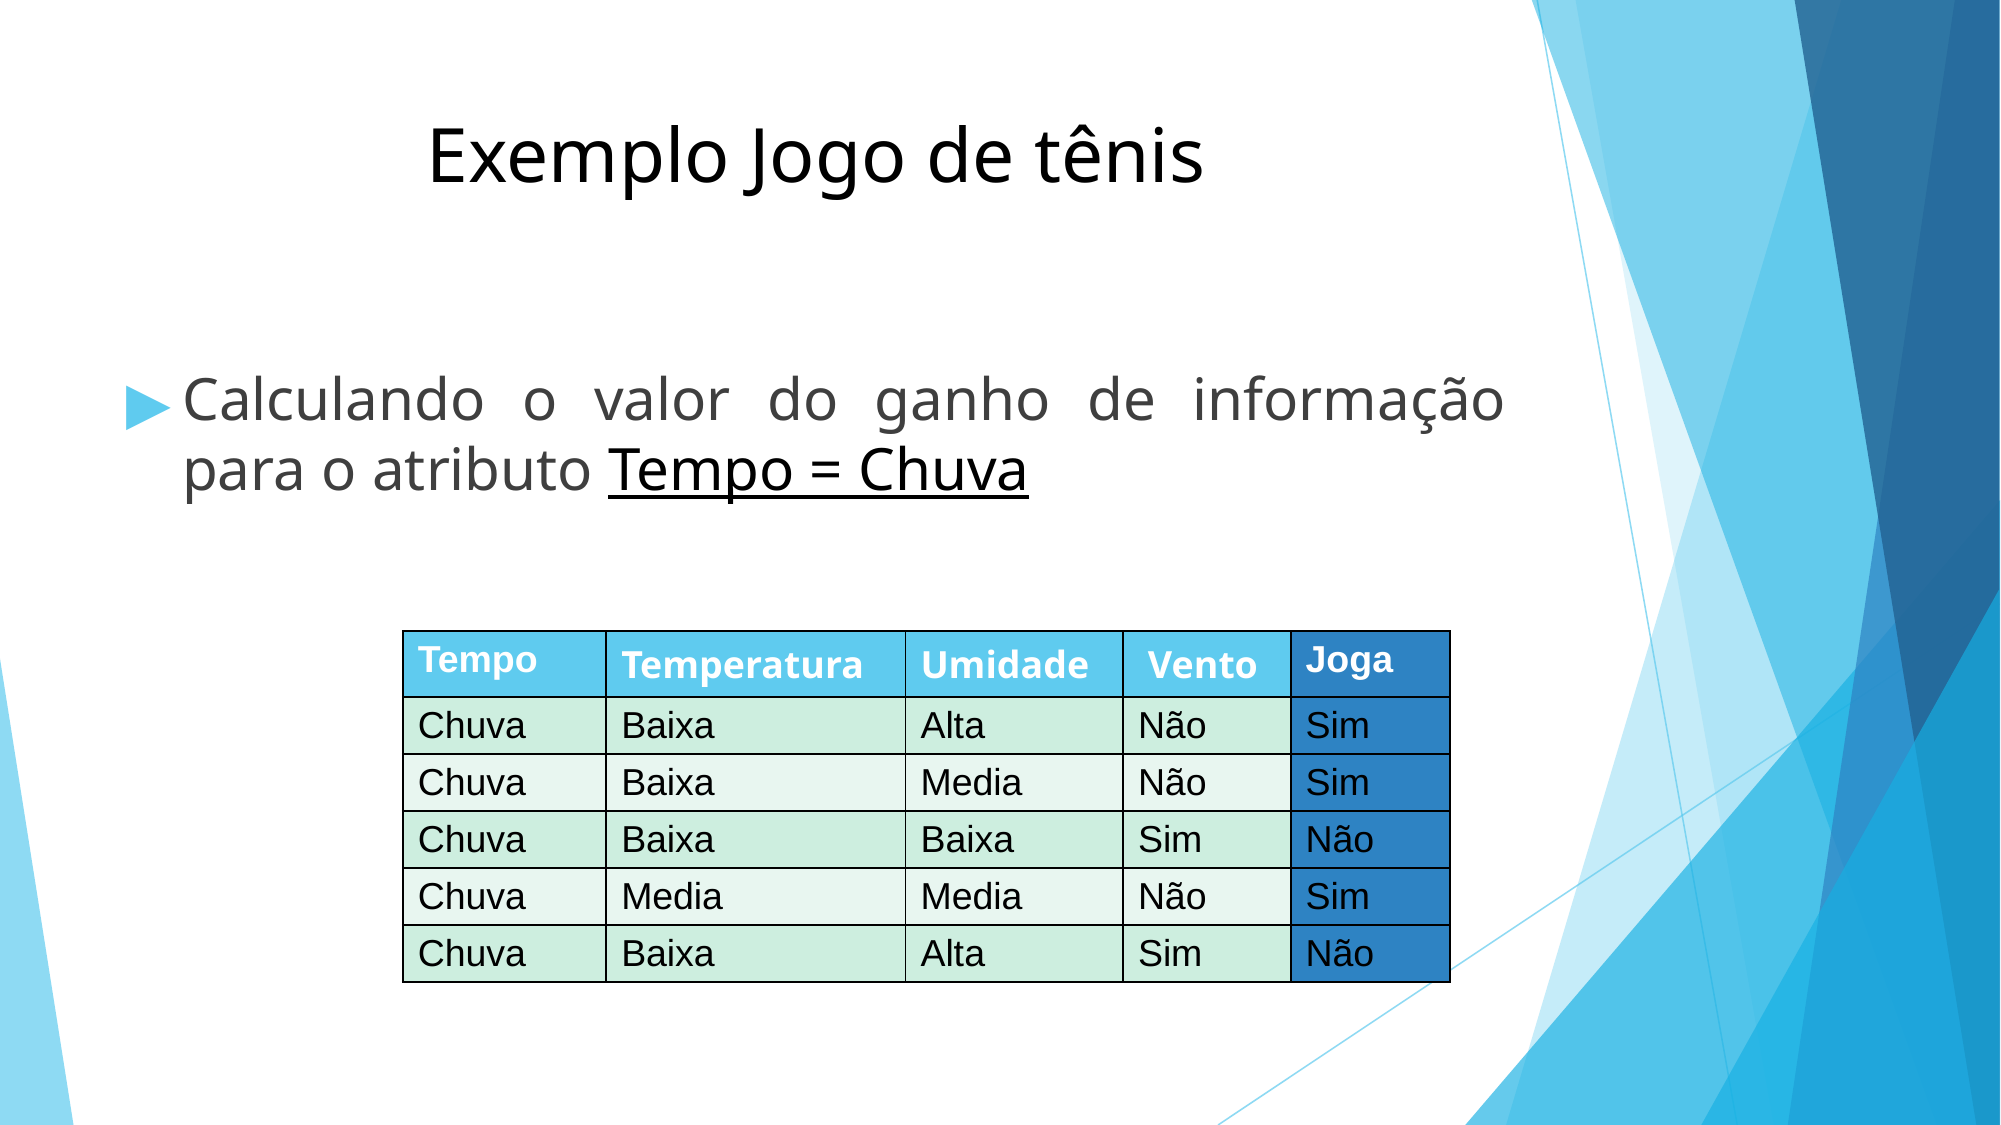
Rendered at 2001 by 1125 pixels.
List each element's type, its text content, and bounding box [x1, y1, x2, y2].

table_cell Media [906, 869, 1122, 924]
title Exemplo Jogo de tênis [111, 99, 1522, 317]
table_cell Sim [1124, 926, 1290, 981]
table_cell Não [1124, 698, 1290, 753]
table_cell Chuva [404, 869, 605, 924]
table_cell Media [906, 755, 1122, 810]
table_cell Sim [1292, 698, 1449, 753]
table_header Vento [1124, 632, 1290, 696]
table_cell Sim [1124, 812, 1290, 867]
table_cell Alta [906, 698, 1122, 753]
table_cell Não [1292, 812, 1449, 867]
table_cell Não [1124, 755, 1290, 810]
table_cell Baixa [906, 812, 1122, 867]
table_cell Baixa [607, 755, 905, 810]
table_cell Media [607, 869, 905, 924]
table_cell Sim [1292, 869, 1449, 924]
table_cell Não [1292, 926, 1449, 981]
table_cell Chuva [404, 755, 605, 810]
table_cell Baixa [607, 698, 905, 753]
table_cell Sim [1292, 755, 1449, 810]
table_cell Chuva [404, 812, 605, 867]
table_header Temperatura [607, 632, 905, 696]
table_cell Baixa [607, 926, 905, 981]
table_cell Não [1124, 869, 1290, 924]
table_header Joga [1292, 632, 1449, 696]
list Calculando o valor do ganho de informação para o atributo Tempo = Chuva [111, 354, 1522, 992]
table_cell Chuva [404, 698, 605, 753]
table_header Umidade [906, 632, 1122, 696]
table_cell Baixa [607, 812, 905, 867]
table_cell Chuva [404, 926, 605, 981]
table_cell Alta [906, 926, 1122, 981]
table_header Tempo [404, 632, 605, 696]
